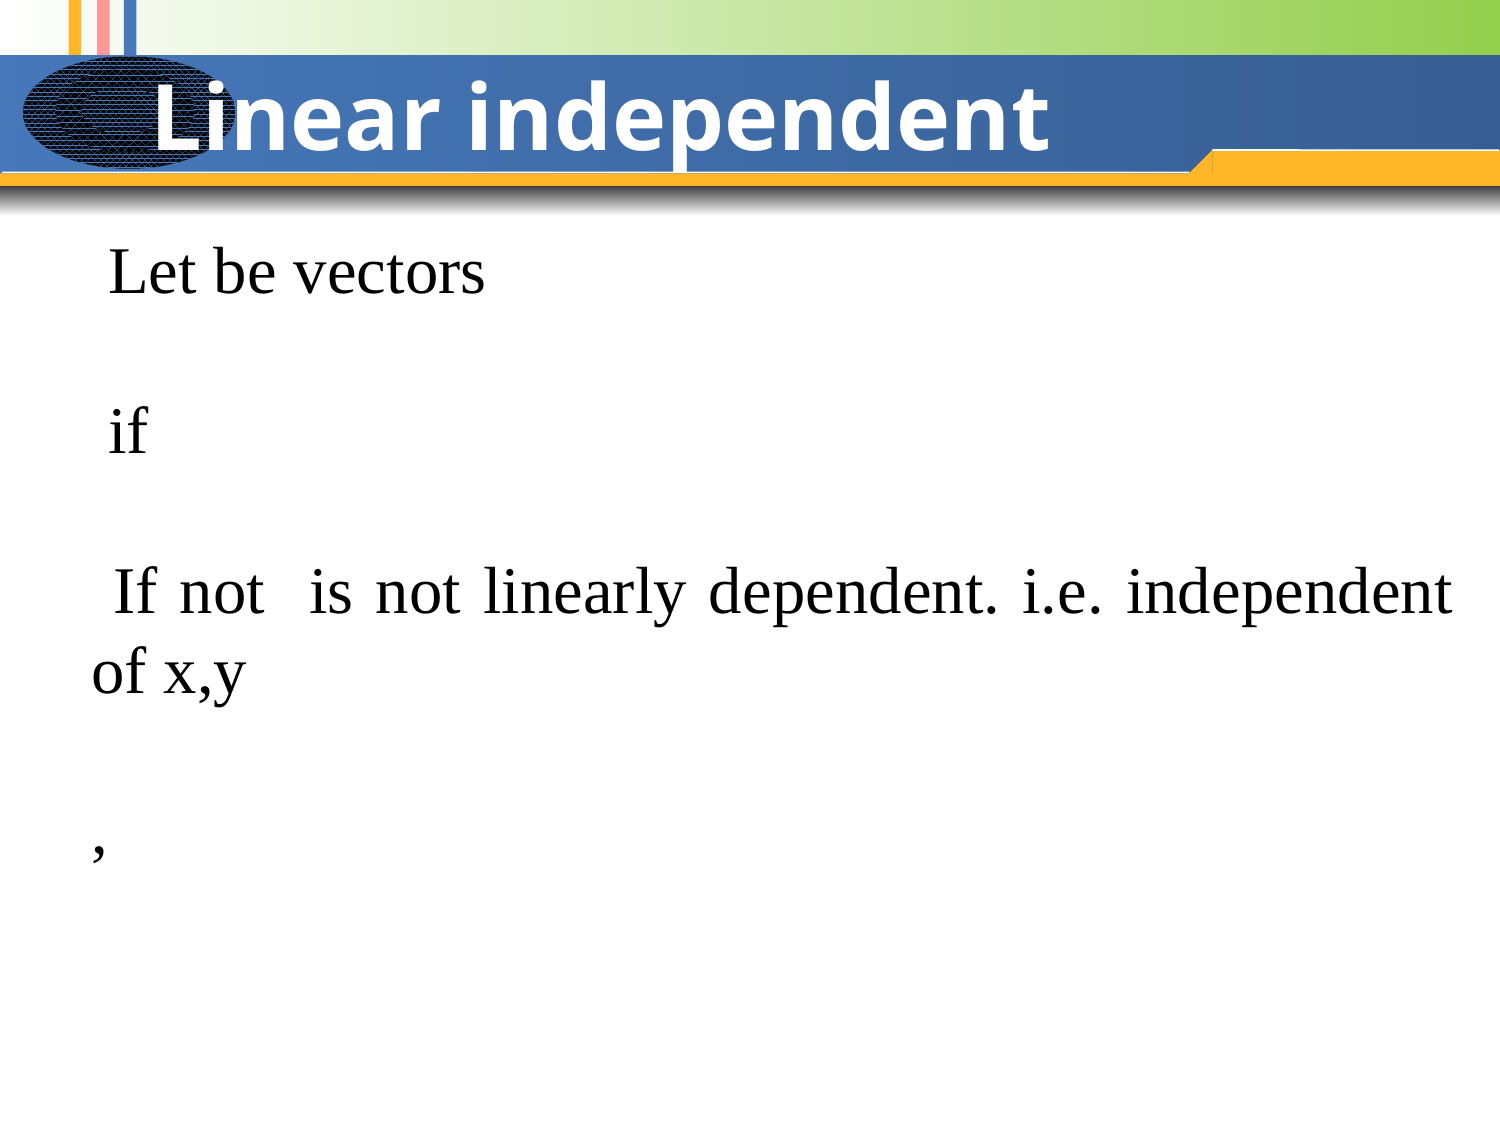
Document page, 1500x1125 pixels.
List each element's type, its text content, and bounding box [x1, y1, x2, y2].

title Linear independent [135, 54, 1414, 173]
